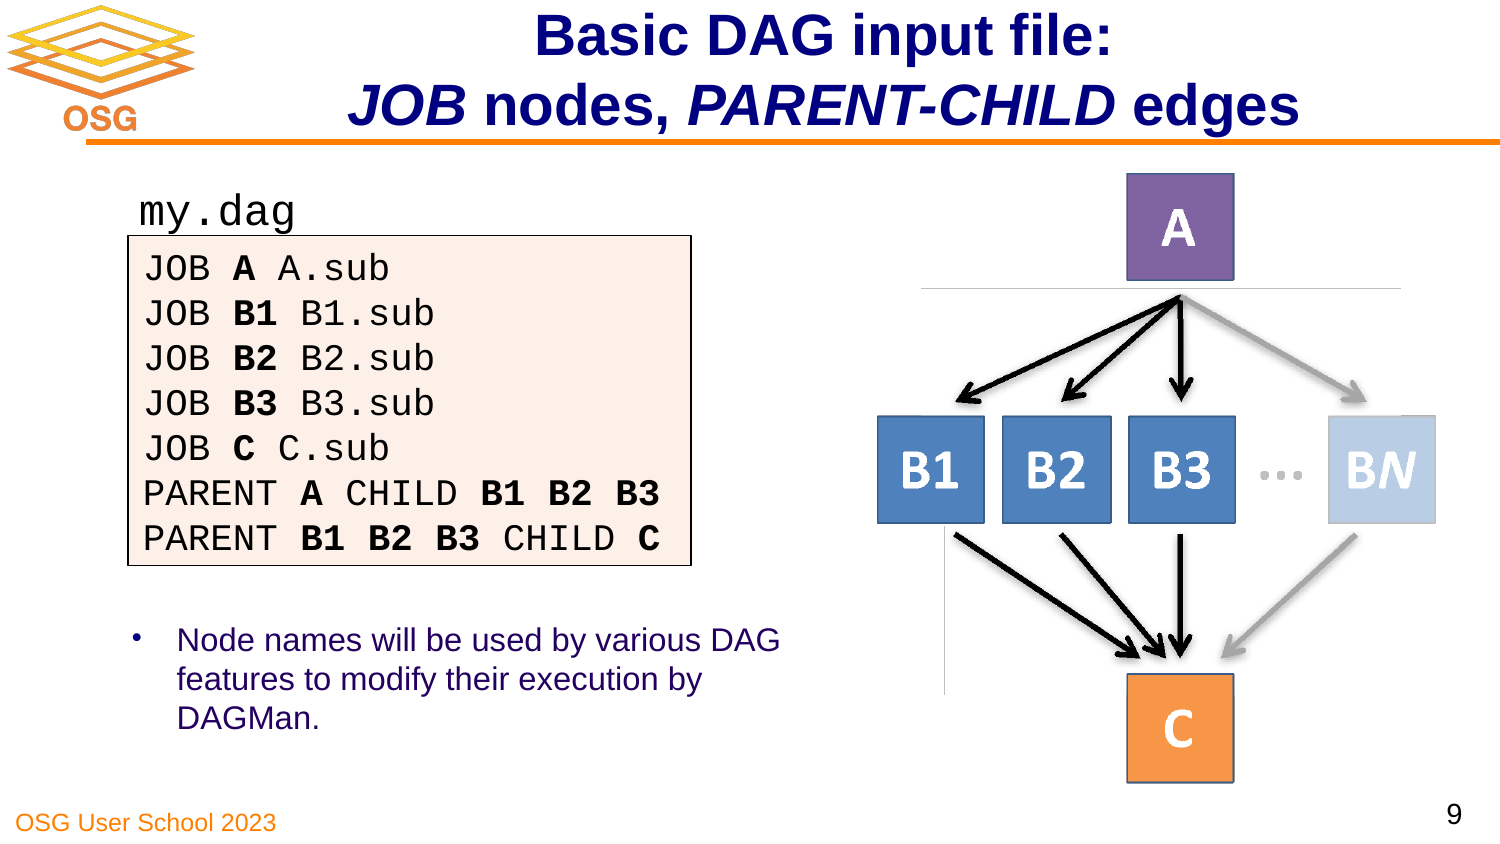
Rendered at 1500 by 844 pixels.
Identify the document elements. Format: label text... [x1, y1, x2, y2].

title Basic DAG input file: JOB nodes, PARENT-CHILD edges [229, 0, 1436, 138]
text_box JOB A A.sub JOB B1 B1.sub JOB B2 B2.sub JOB B3 B3.sub JOB C C.sub PARENT A CHILD B1 B2 B3 PARENT B1 B2 B3 CHILD C [127, 235, 691, 566]
slide_number ‹#› [1431, 787, 1500, 844]
text_box my.dag [123, 173, 314, 242]
list Node names will be used by various DAG features to modify their execution by DAGMan. [116, 610, 798, 745]
picture [7, 5, 195, 131]
picture [861, 173, 1449, 797]
